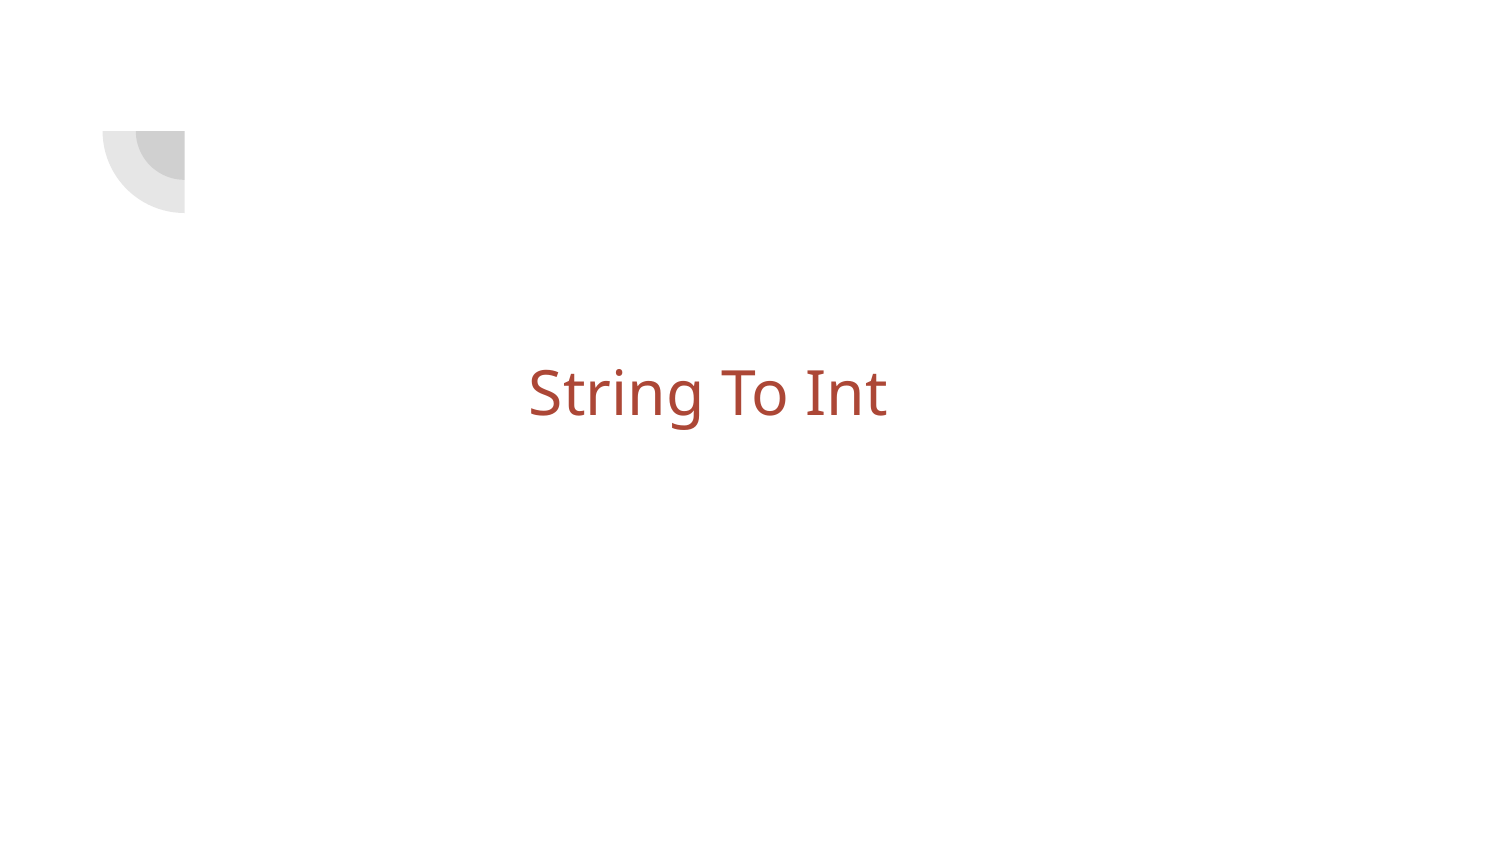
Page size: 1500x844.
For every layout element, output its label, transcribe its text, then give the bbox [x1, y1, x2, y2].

list String To Int [213, 326, 1368, 744]
